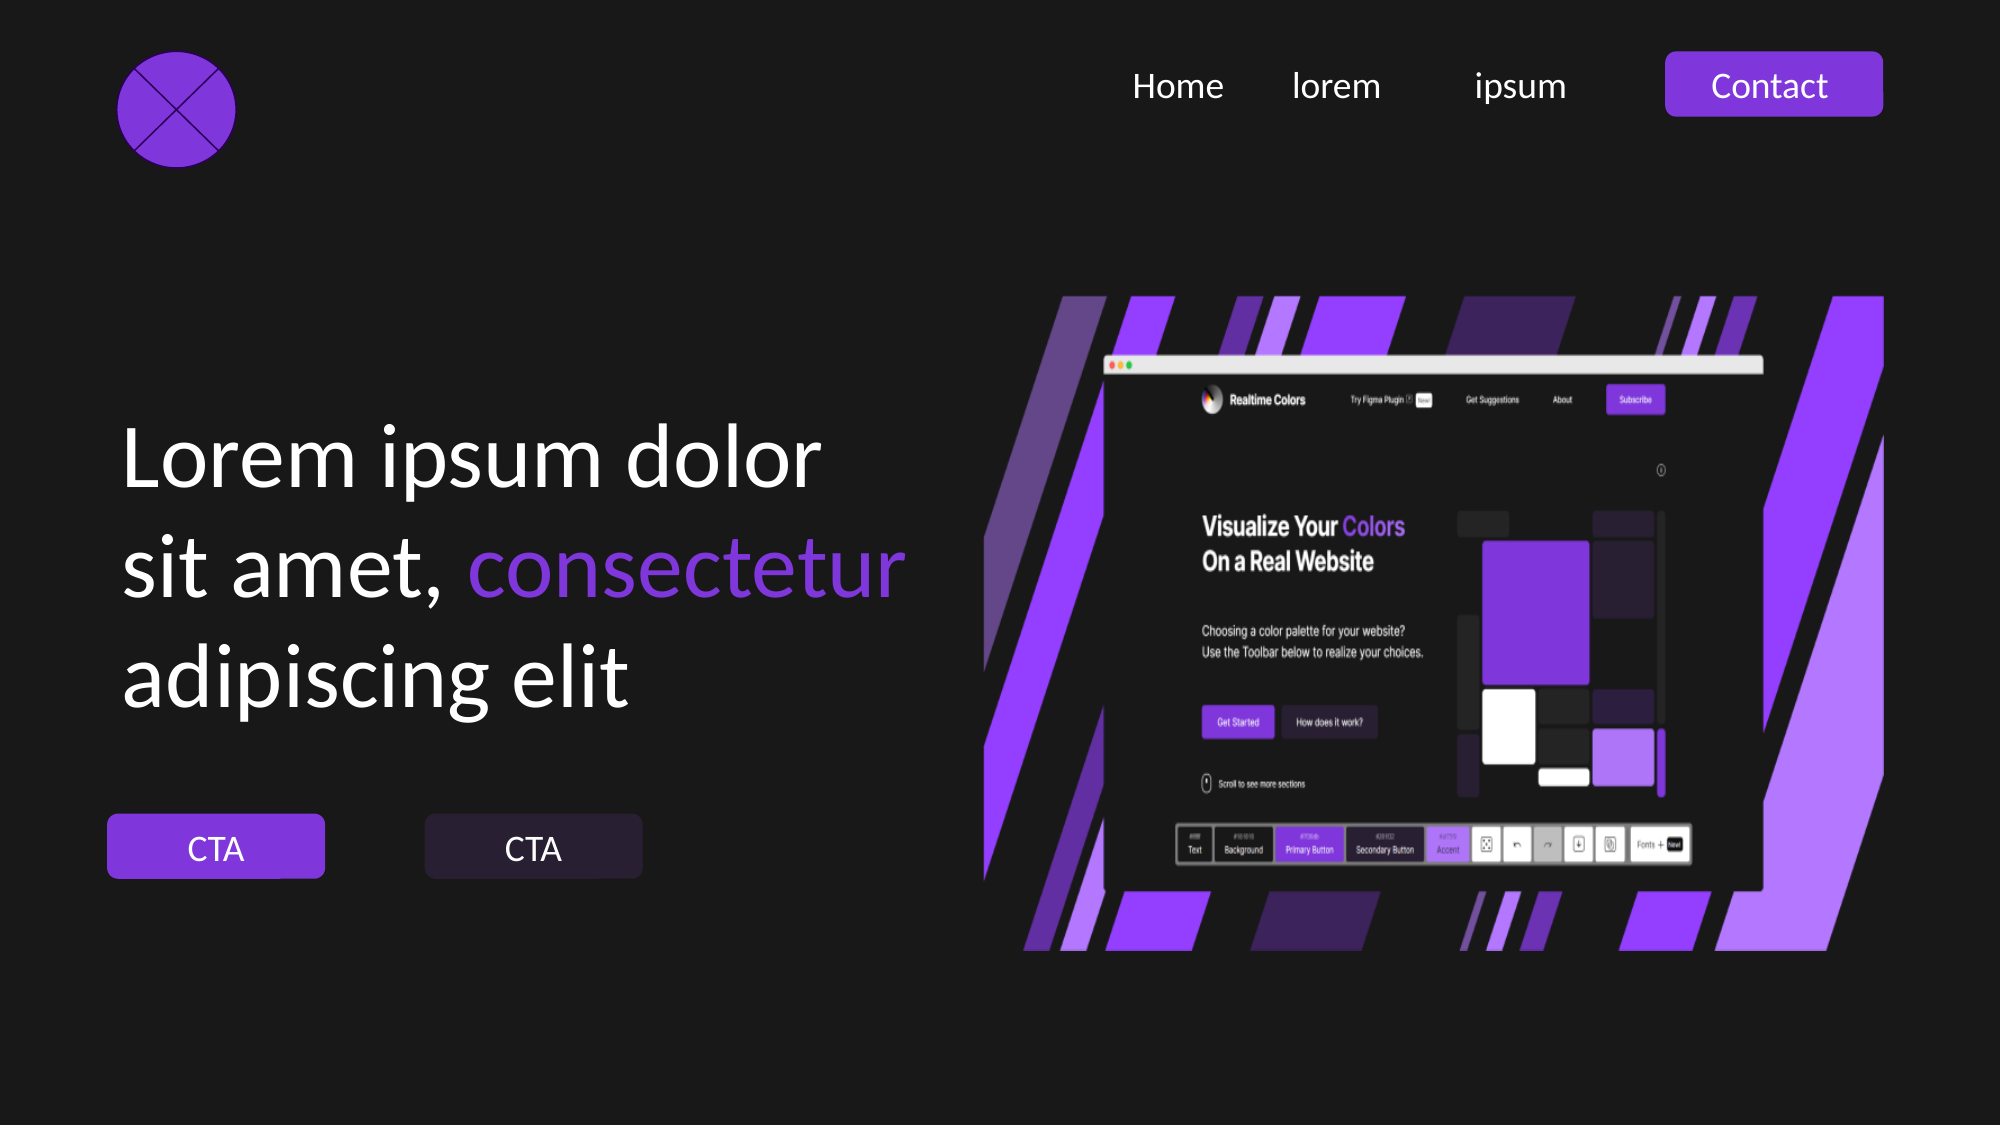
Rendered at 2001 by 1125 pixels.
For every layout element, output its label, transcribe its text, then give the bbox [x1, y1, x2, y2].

text_box [116, 51, 237, 169]
text_box Lorem ipsum dolor sit amet, consectetur adipiscing elit [107, 388, 931, 733]
text_box Home lorem ipsum Contact [1117, 53, 1867, 113]
text_box CTA [106, 812, 327, 880]
text_box [1666, 50, 1885, 118]
picture [983, 295, 1884, 951]
text_box CTA [423, 812, 644, 880]
